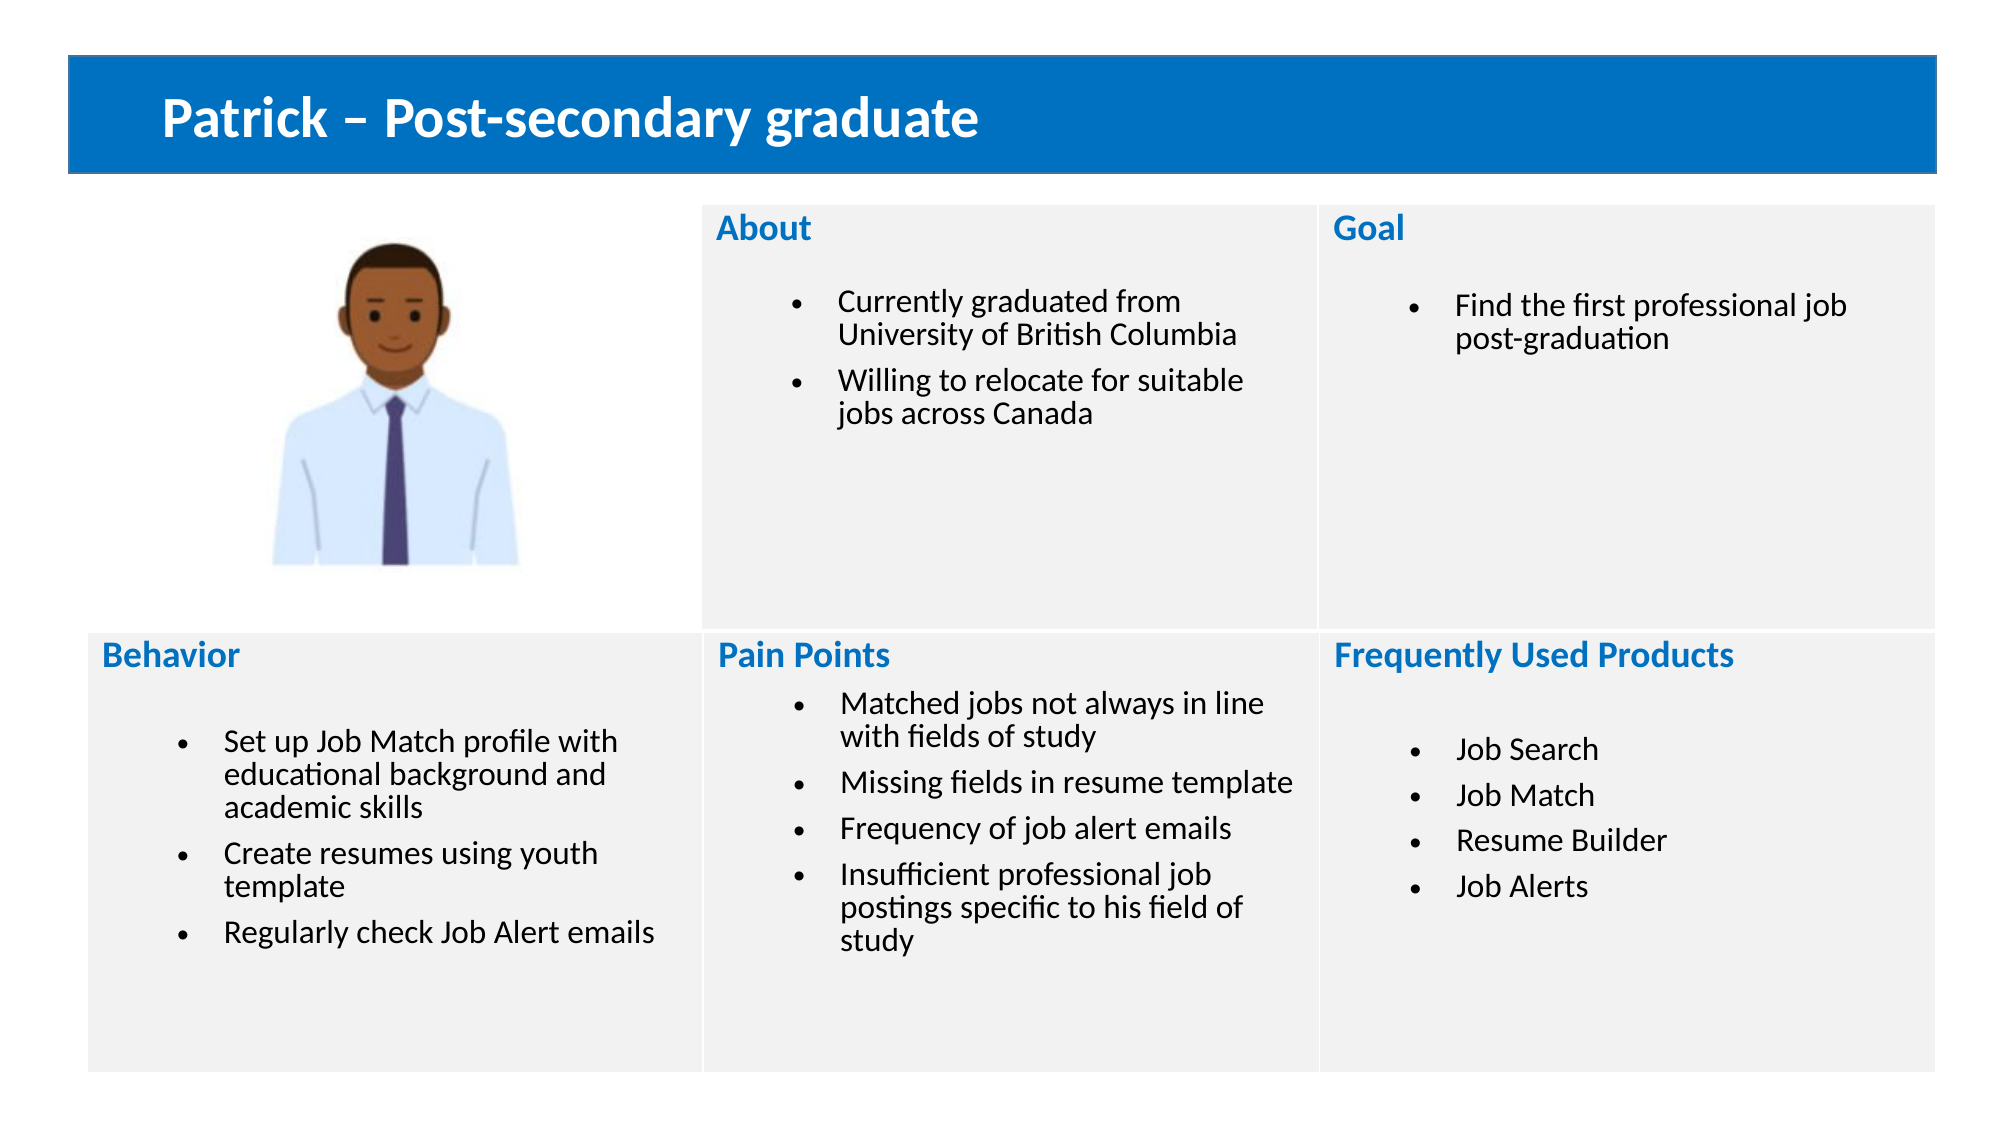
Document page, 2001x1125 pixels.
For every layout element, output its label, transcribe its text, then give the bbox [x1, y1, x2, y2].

table_header Frequently Used Products Job Search Job Match Resume Builder Job Alerts [1320, 633, 1935, 1072]
text_box Patrick – Post-secondary graduate [68, 55, 1937, 174]
table_header Behavior Set up Job Match profile with educational background and academic skills Create resumes using youth template Regularly check Job Alert emails [88, 633, 702, 1072]
table_header Goal Find the first professional job post-graduation [1319, 205, 1935, 629]
picture [265, 231, 523, 573]
table_header About Currently graduated from University of British Columbia Willing to relocate for suitable jobs across Canada [702, 205, 1317, 629]
table_header Pain Points Matched jobs not always in line with fields of study Missing fields in resume template Frequency of job alert emails Insufficient professional job postings specific to his field of study [704, 633, 1319, 1072]
